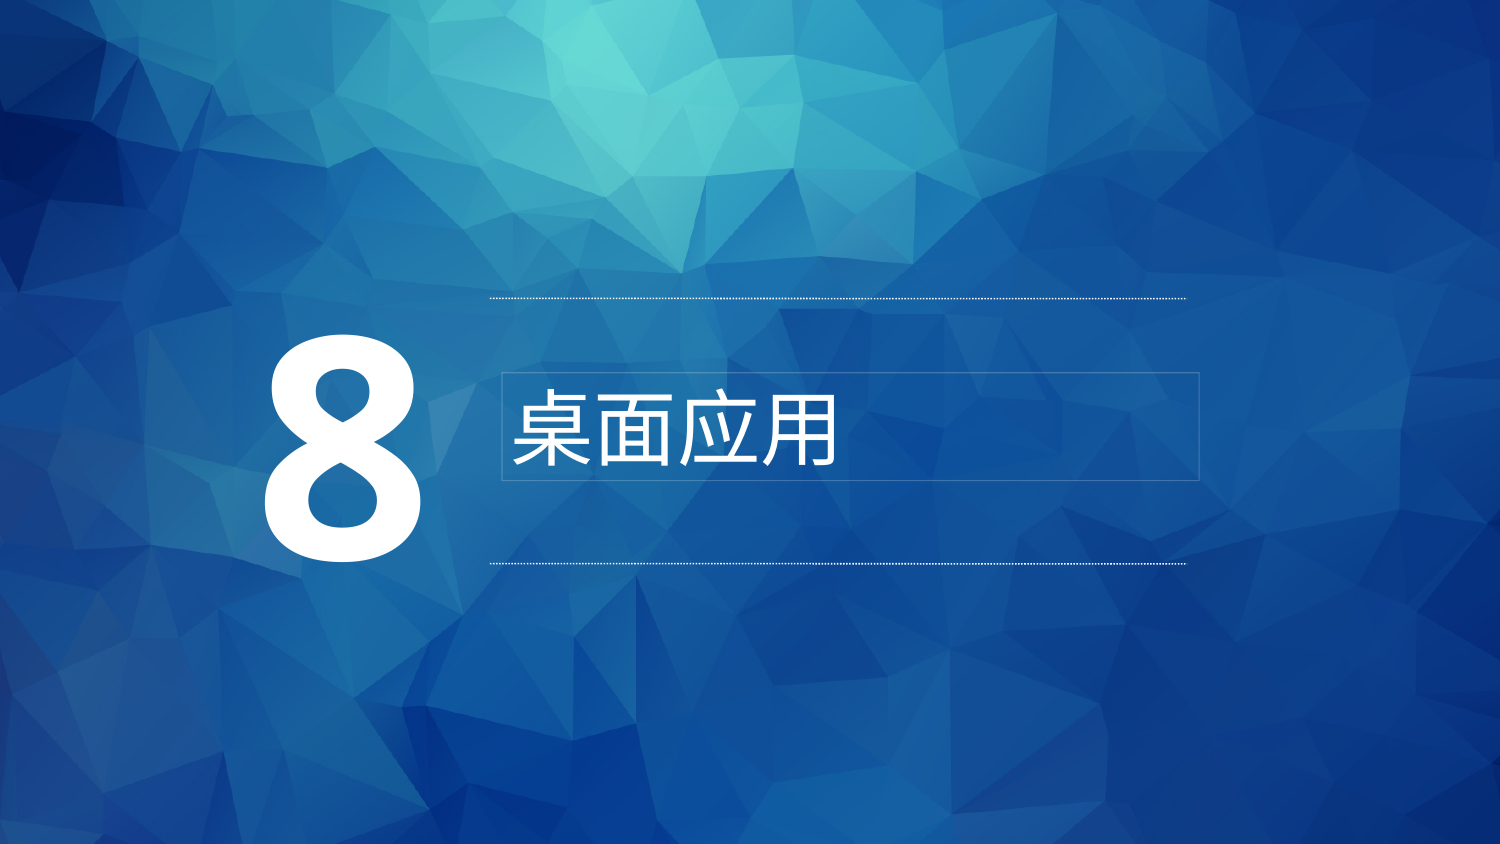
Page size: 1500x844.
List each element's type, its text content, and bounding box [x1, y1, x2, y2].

text_box 桌面应用 [501, 372, 1200, 481]
picture [0, 0, 1500, 844]
text_box 8 [67, 243, 619, 628]
